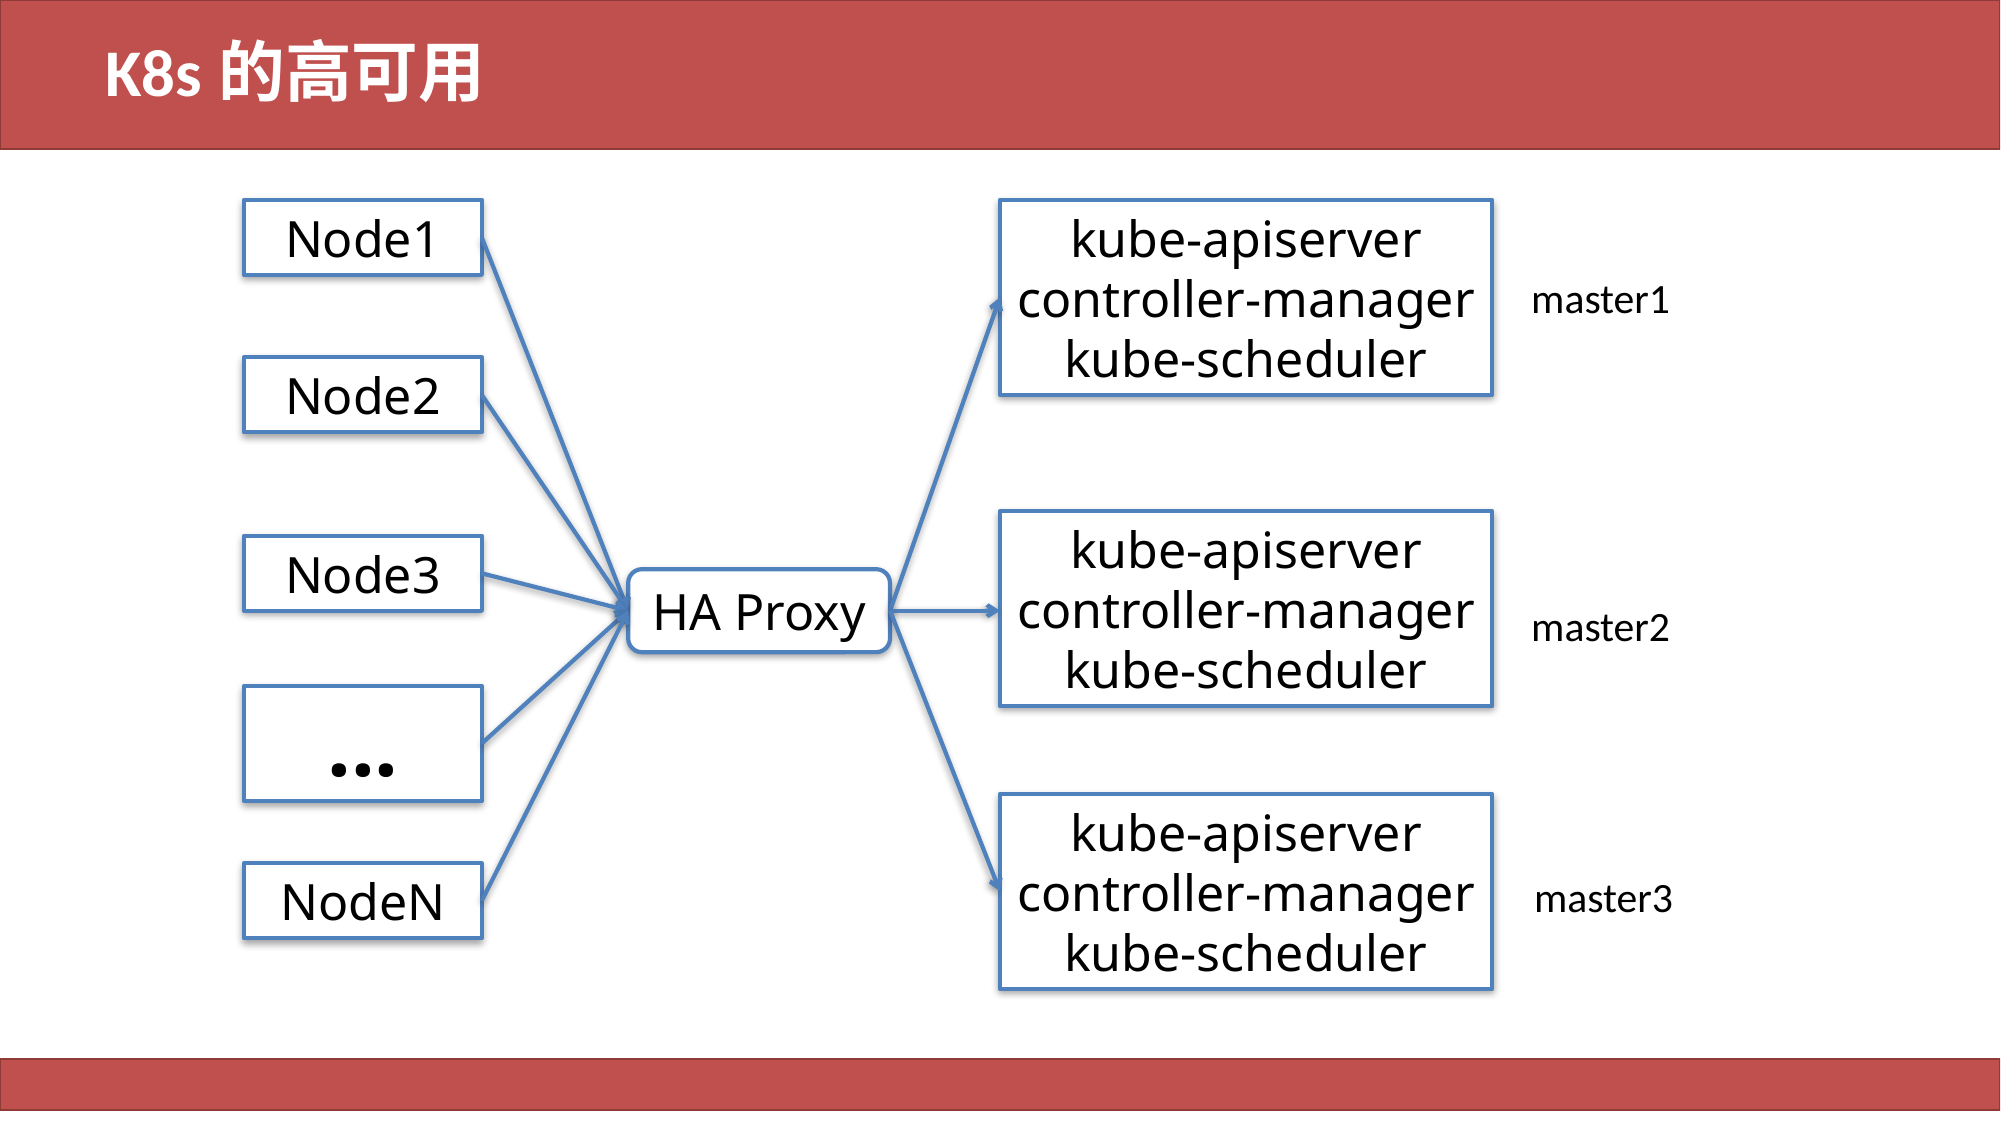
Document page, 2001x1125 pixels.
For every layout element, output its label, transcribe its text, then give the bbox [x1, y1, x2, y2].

text_box kube-apiserver controller-manager kube-scheduler [1000, 511, 1493, 707]
text_box master3 [1526, 863, 1732, 929]
text_box Node3 [243, 535, 481, 611]
text_box ... [243, 686, 481, 801]
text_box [481, 573, 629, 610]
text_box master2 [1523, 591, 1768, 657]
title K8s的高可用 [90, 29, 1816, 120]
text_box kube-apiserver controller-manager kube-scheduler [999, 793, 1493, 989]
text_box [481, 610, 629, 901]
text_box Node1 [243, 199, 482, 275]
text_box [890, 610, 1000, 892]
text_box master1 [1523, 264, 1732, 330]
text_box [481, 237, 629, 394]
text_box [481, 394, 629, 573]
text_box kube-apiserver controller-manager kube-scheduler [999, 199, 1493, 395]
text_box NodeN [243, 863, 482, 939]
text_box HA Proxy [629, 569, 890, 653]
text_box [890, 297, 1000, 610]
text_box Node2 [243, 357, 481, 433]
